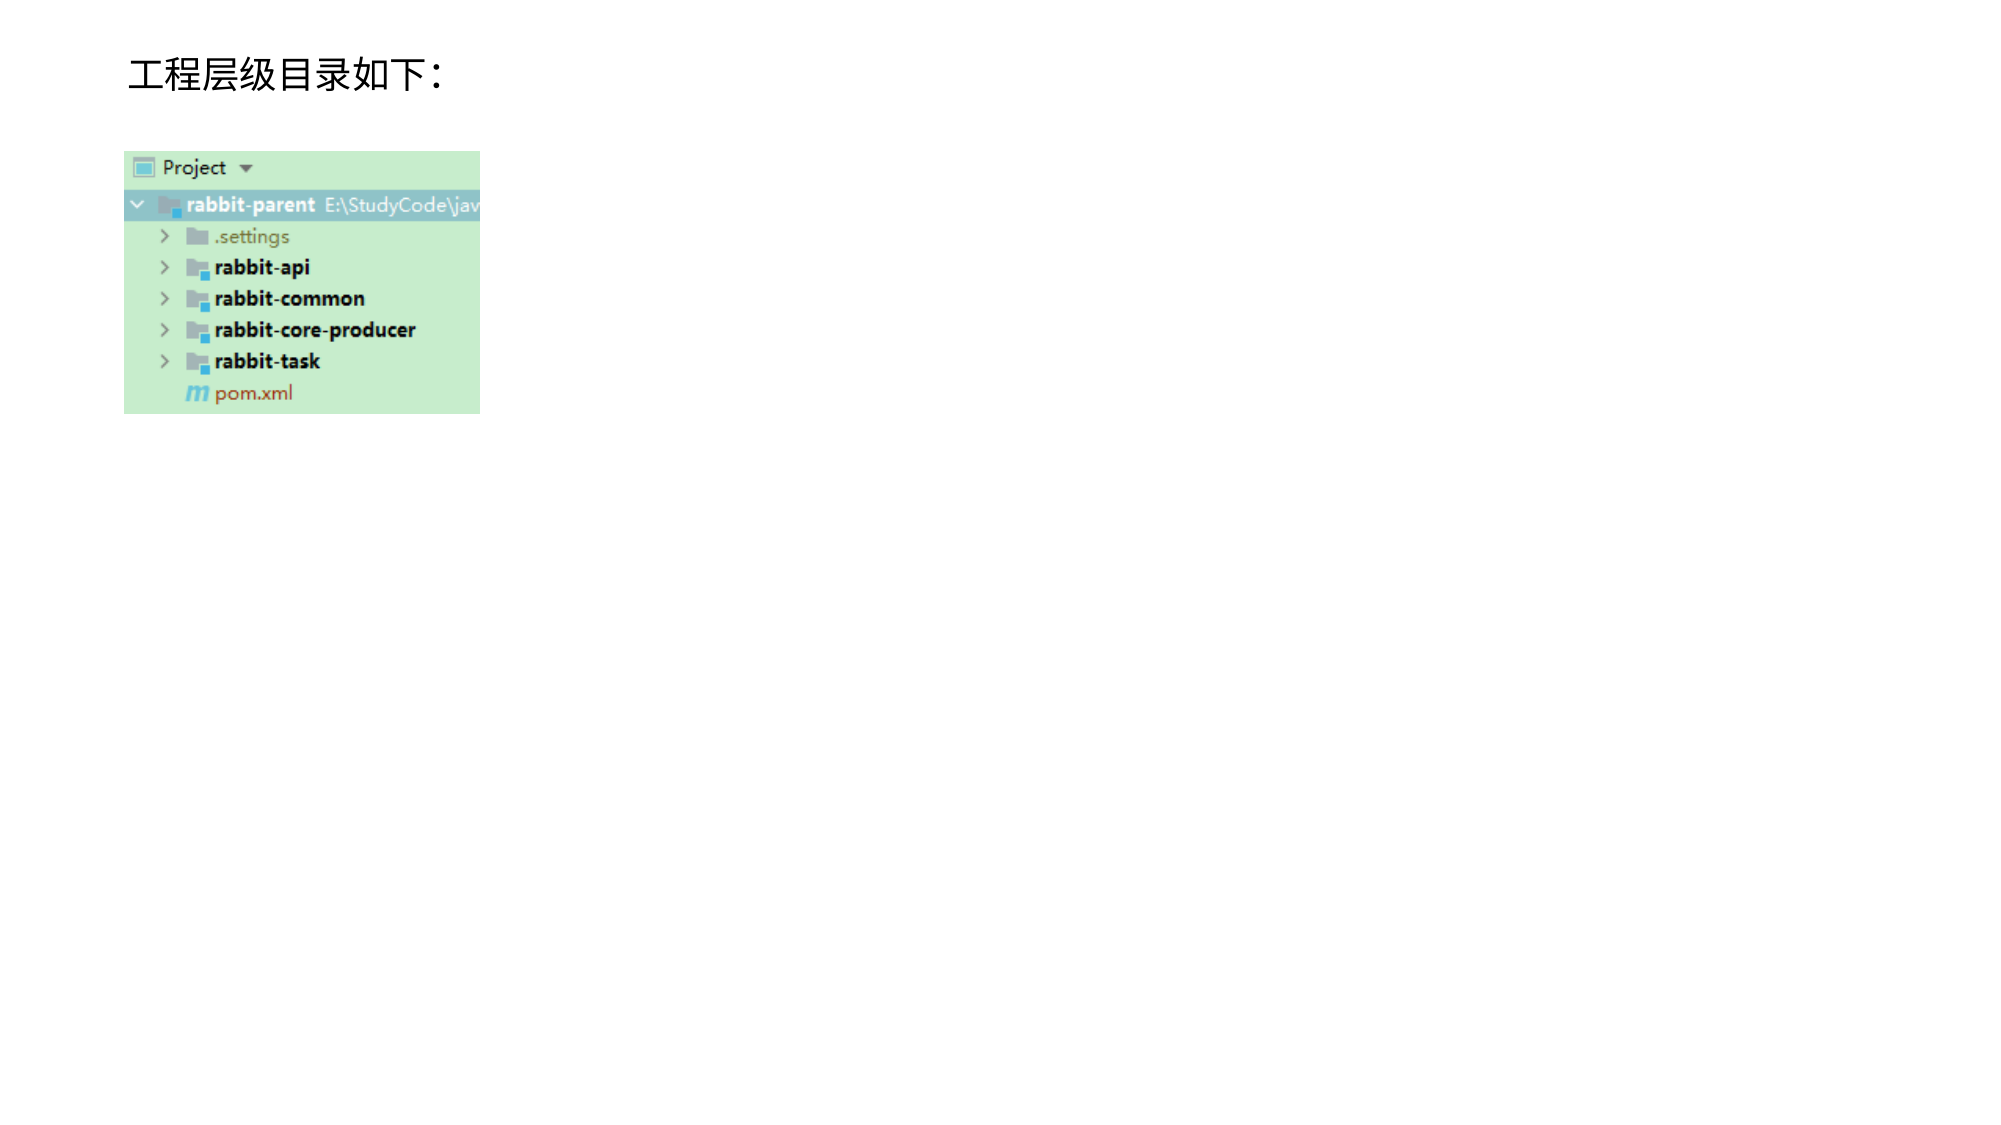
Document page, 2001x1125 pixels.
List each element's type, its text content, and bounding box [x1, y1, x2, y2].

picture [124, 151, 480, 414]
text_box 工程层级目录如下： [112, 43, 603, 103]
